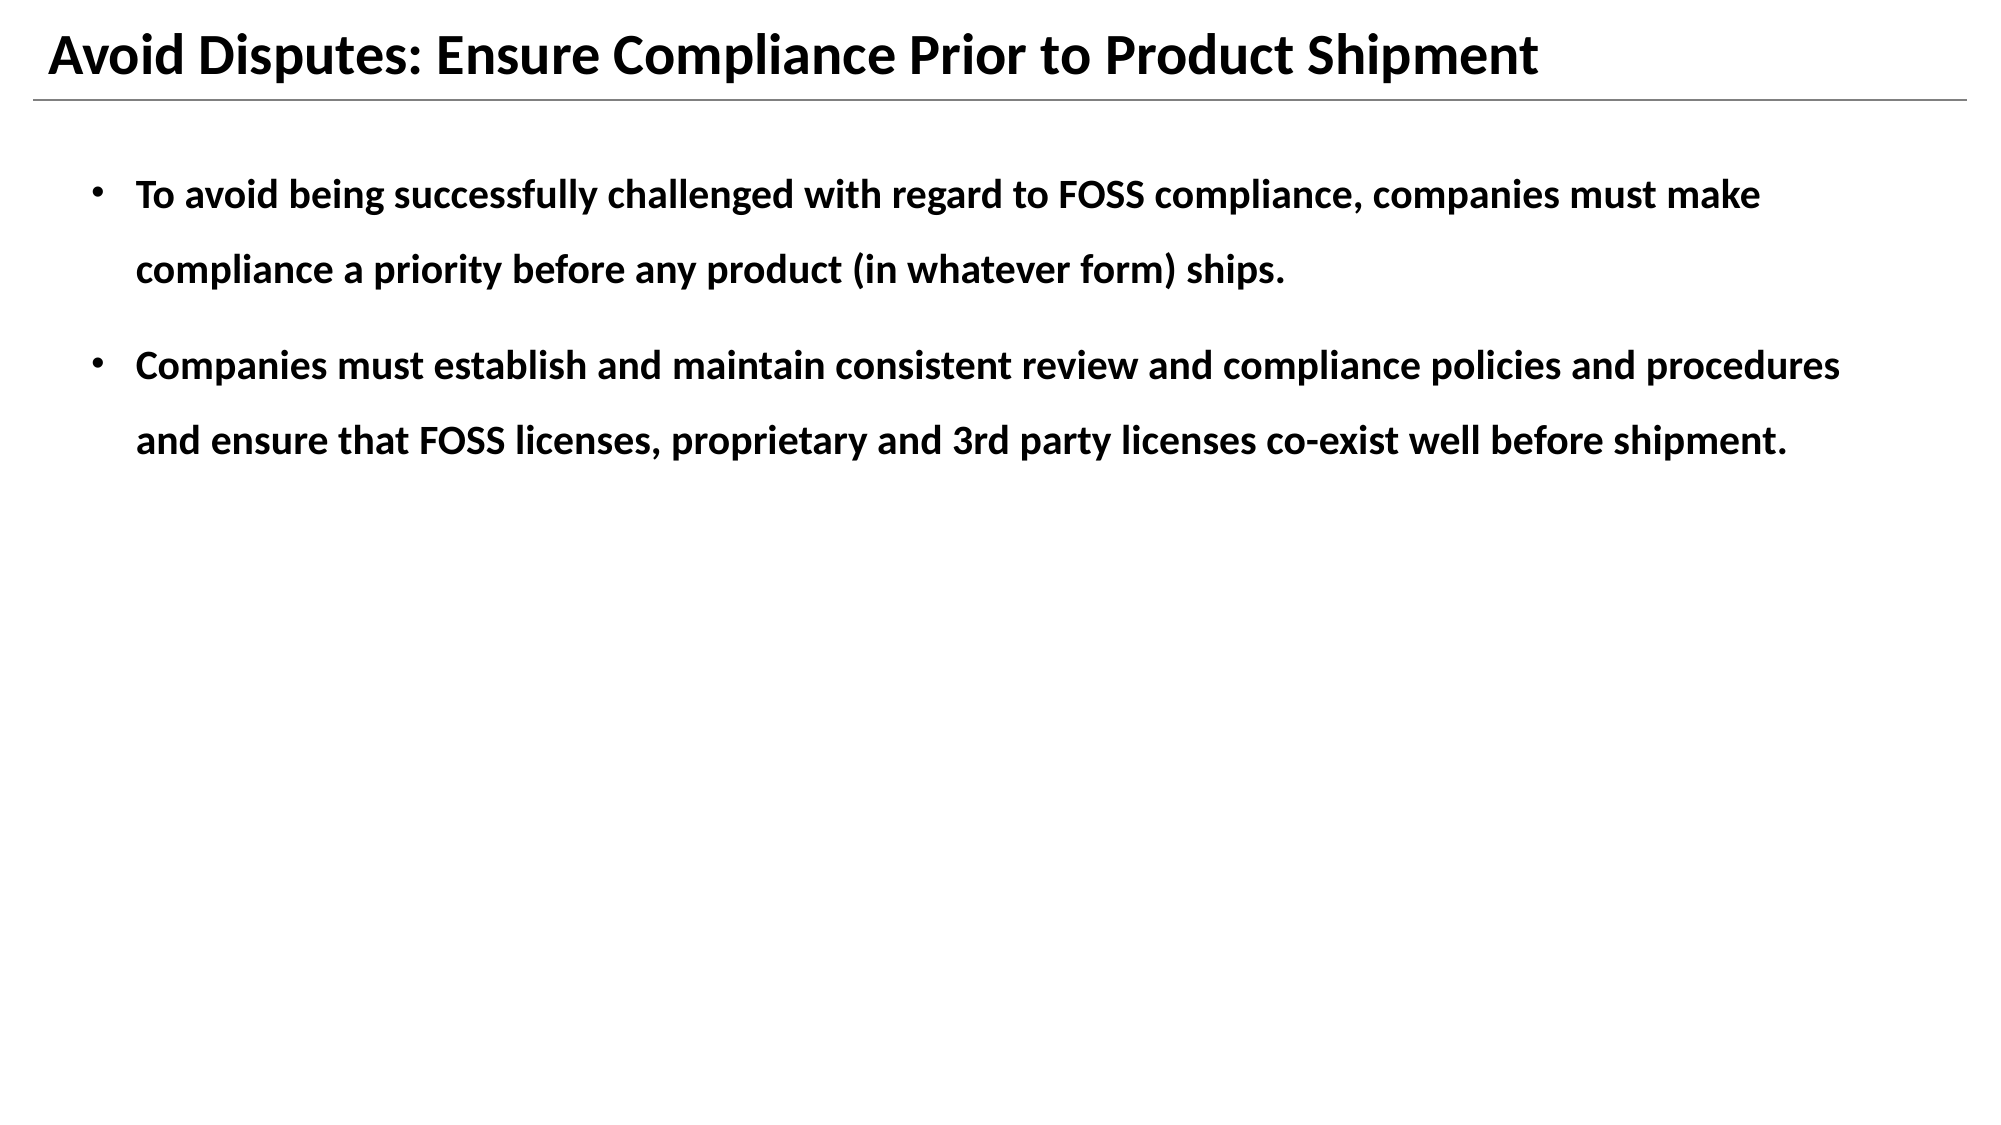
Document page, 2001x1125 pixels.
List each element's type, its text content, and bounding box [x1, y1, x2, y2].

list To avoid being successfully challenged with regard to FOSS compliance, companies must make compliance a priority before any product (in whatever form) ships. Companies must establish and maintain consistent review and compliance policies and procedures and ensure that FOSS licenses, proprietary and 3rd party licenses co-exist well before shipment. [50, 112, 1901, 374]
title Avoid Disputes: Ensure Compliance Prior to Product Shipment [33, 11, 1947, 100]
